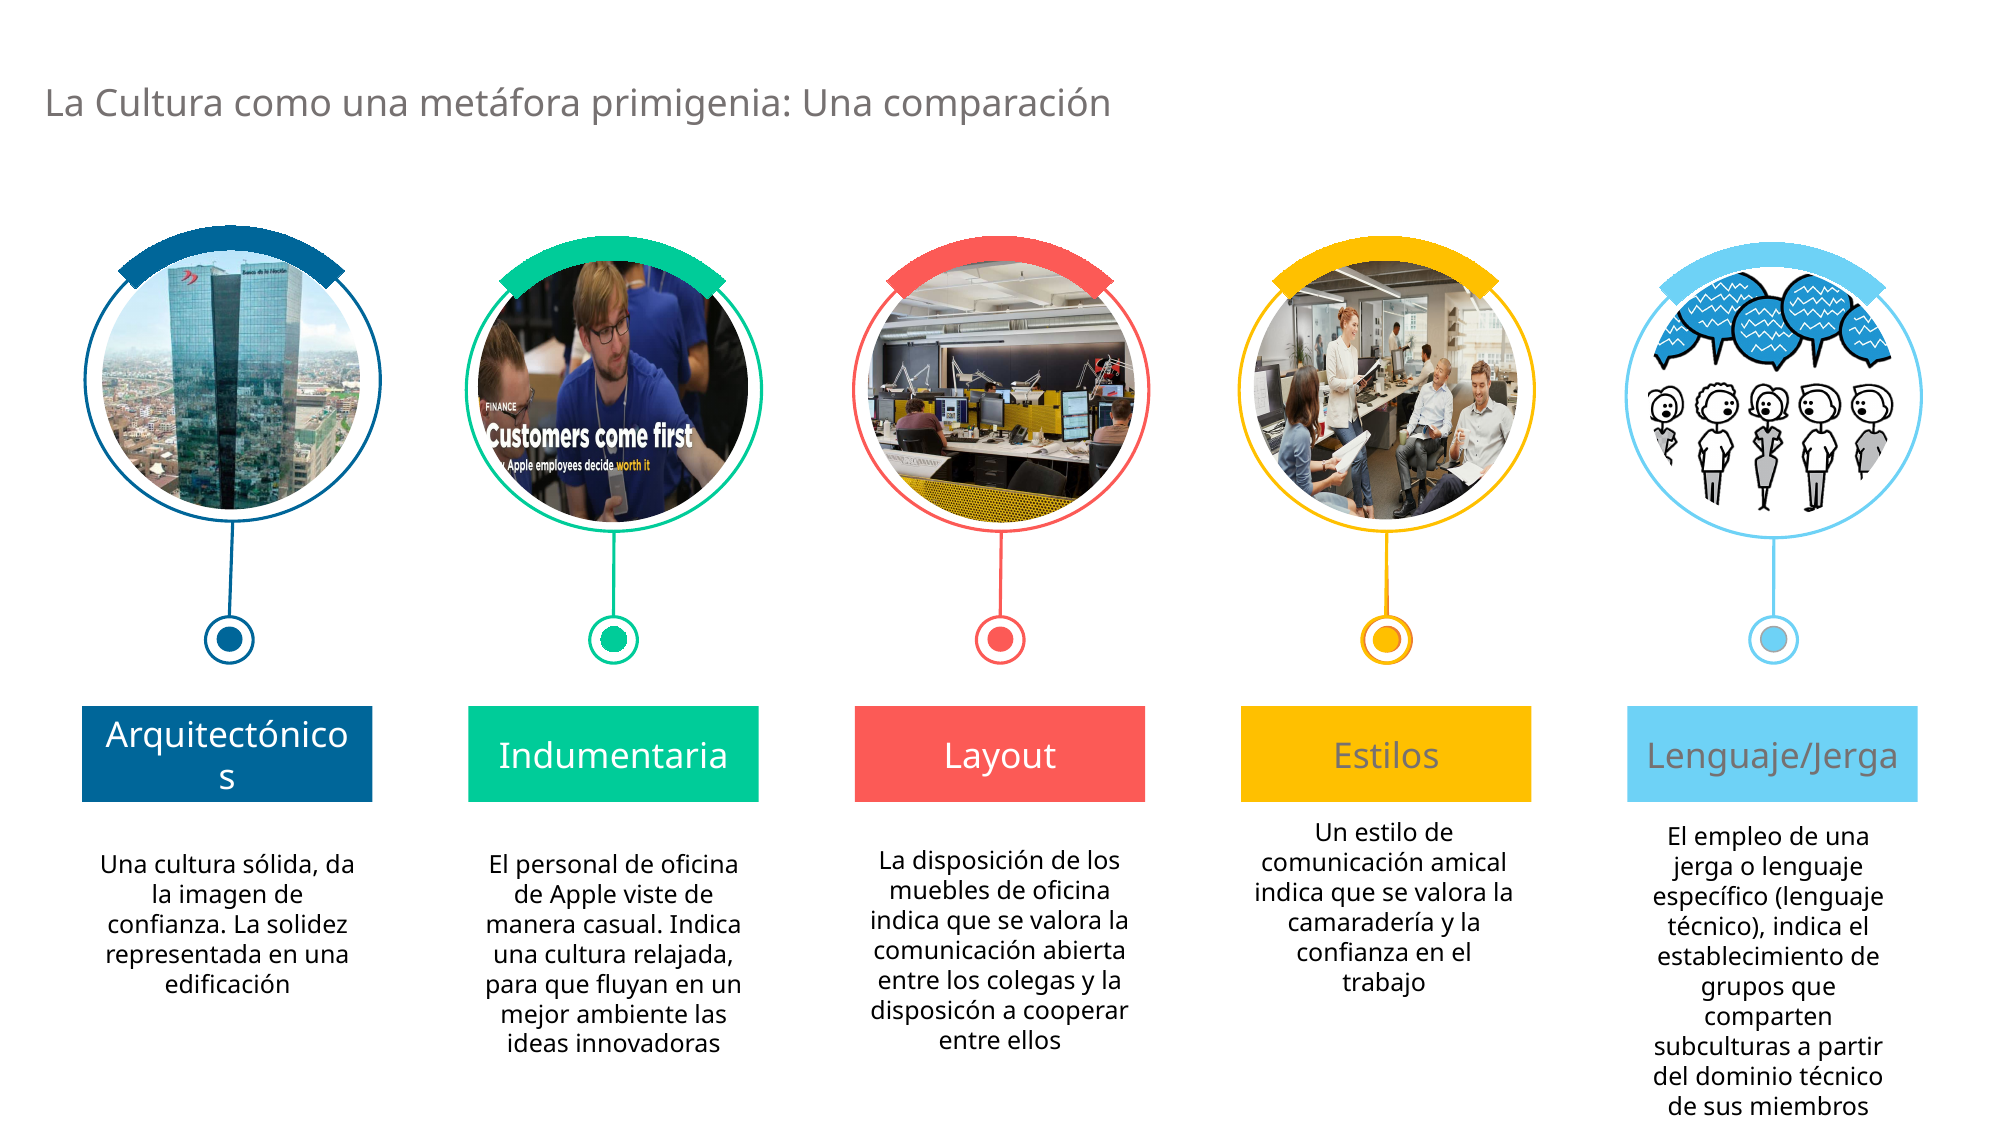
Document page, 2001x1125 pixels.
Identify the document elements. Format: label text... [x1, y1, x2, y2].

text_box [589, 532, 638, 664]
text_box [1239, 236, 1535, 532]
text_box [1361, 532, 1412, 664]
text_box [466, 236, 762, 532]
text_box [229, 521, 233, 617]
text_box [853, 236, 1149, 532]
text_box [854, 706, 1146, 1010]
text_box La Cultura como una metáfora primigenia: Una comparación [29, 71, 1917, 132]
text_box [1239, 705, 1532, 966]
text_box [82, 705, 373, 983]
picture [1648, 268, 1897, 518]
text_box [468, 705, 760, 1013]
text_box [976, 532, 1025, 664]
text_box [216, 626, 243, 652]
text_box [1626, 242, 1922, 538]
text_box [205, 616, 254, 664]
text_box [85, 225, 381, 522]
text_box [1623, 705, 1918, 1030]
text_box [1749, 538, 1798, 664]
